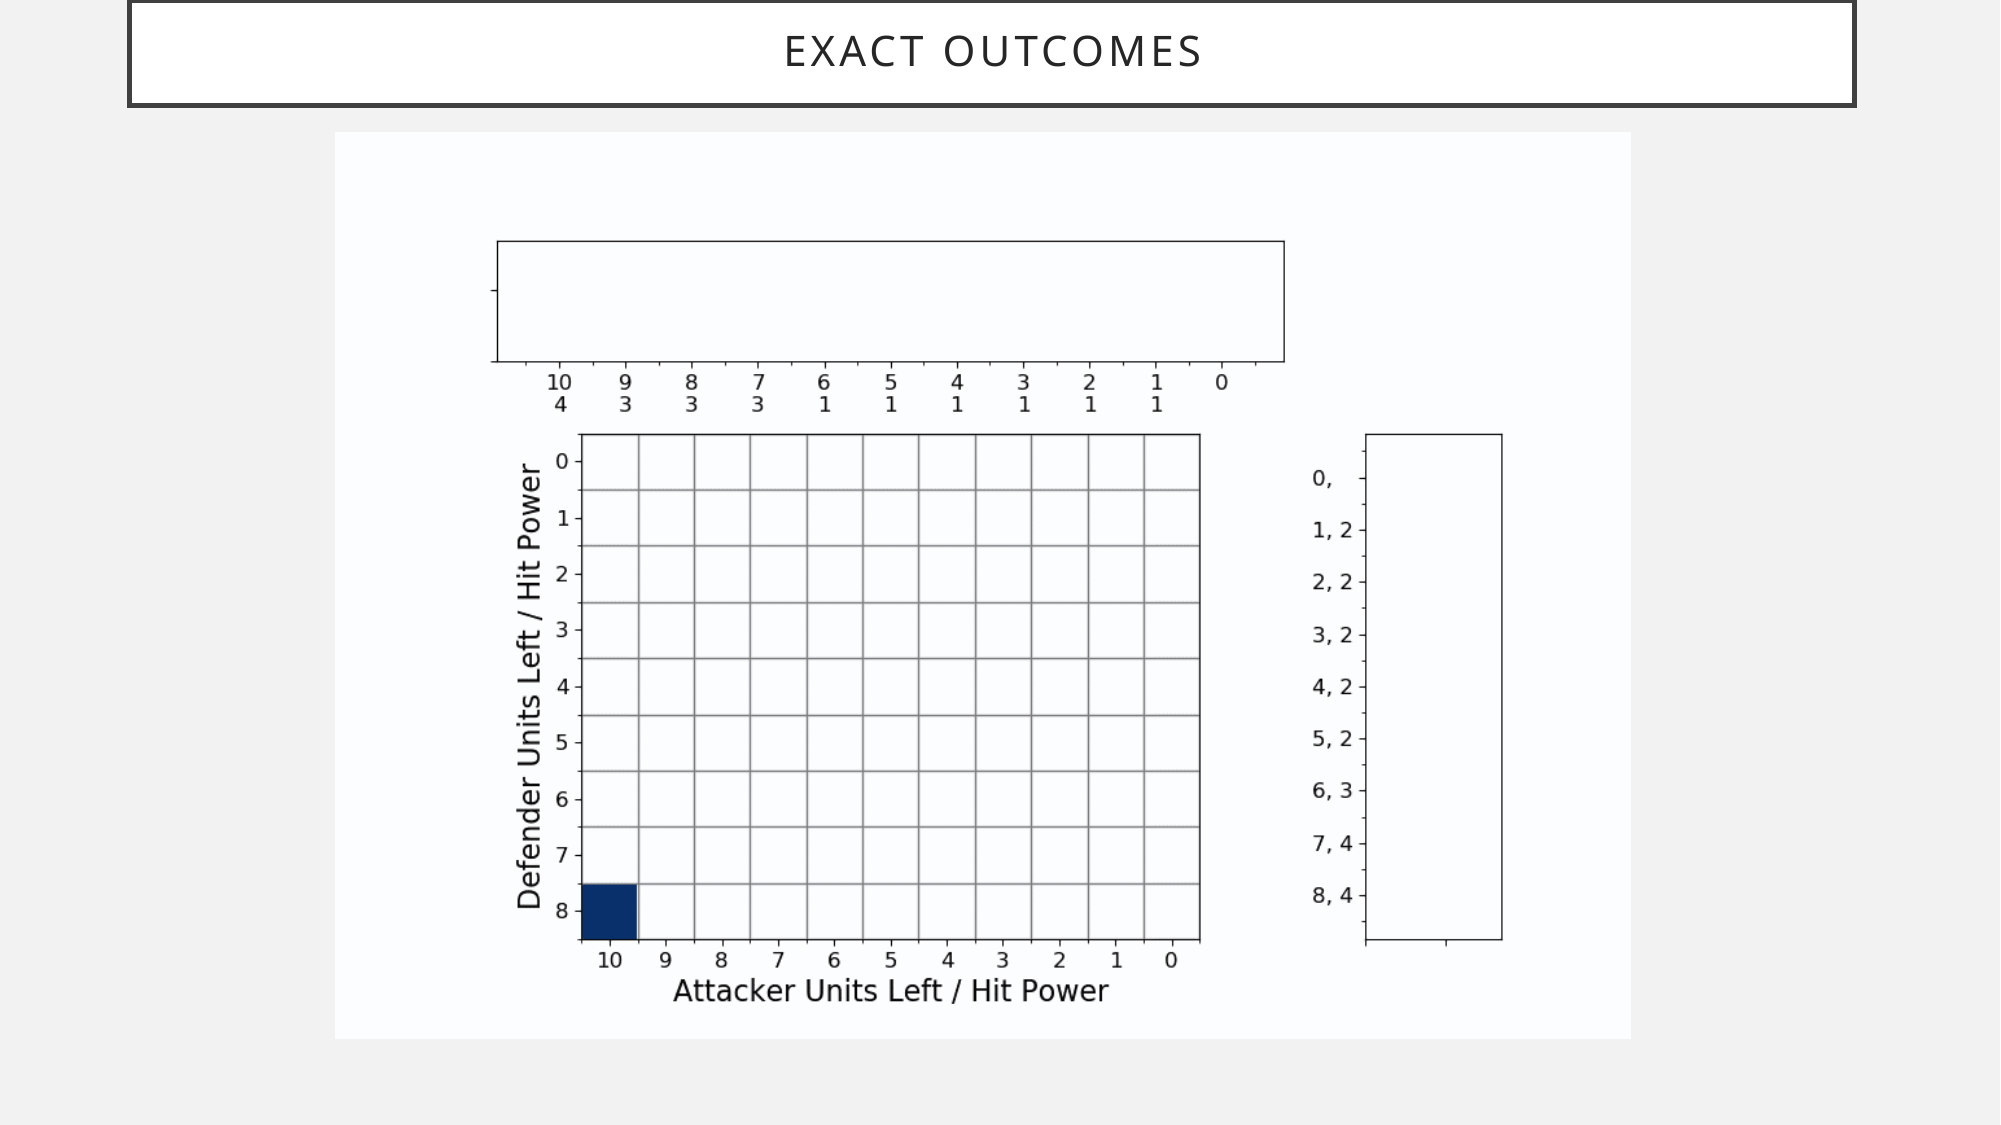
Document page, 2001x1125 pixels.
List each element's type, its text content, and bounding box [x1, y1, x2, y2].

title exact outcomes [127, 0, 1857, 108]
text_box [334, 131, 1632, 1040]
